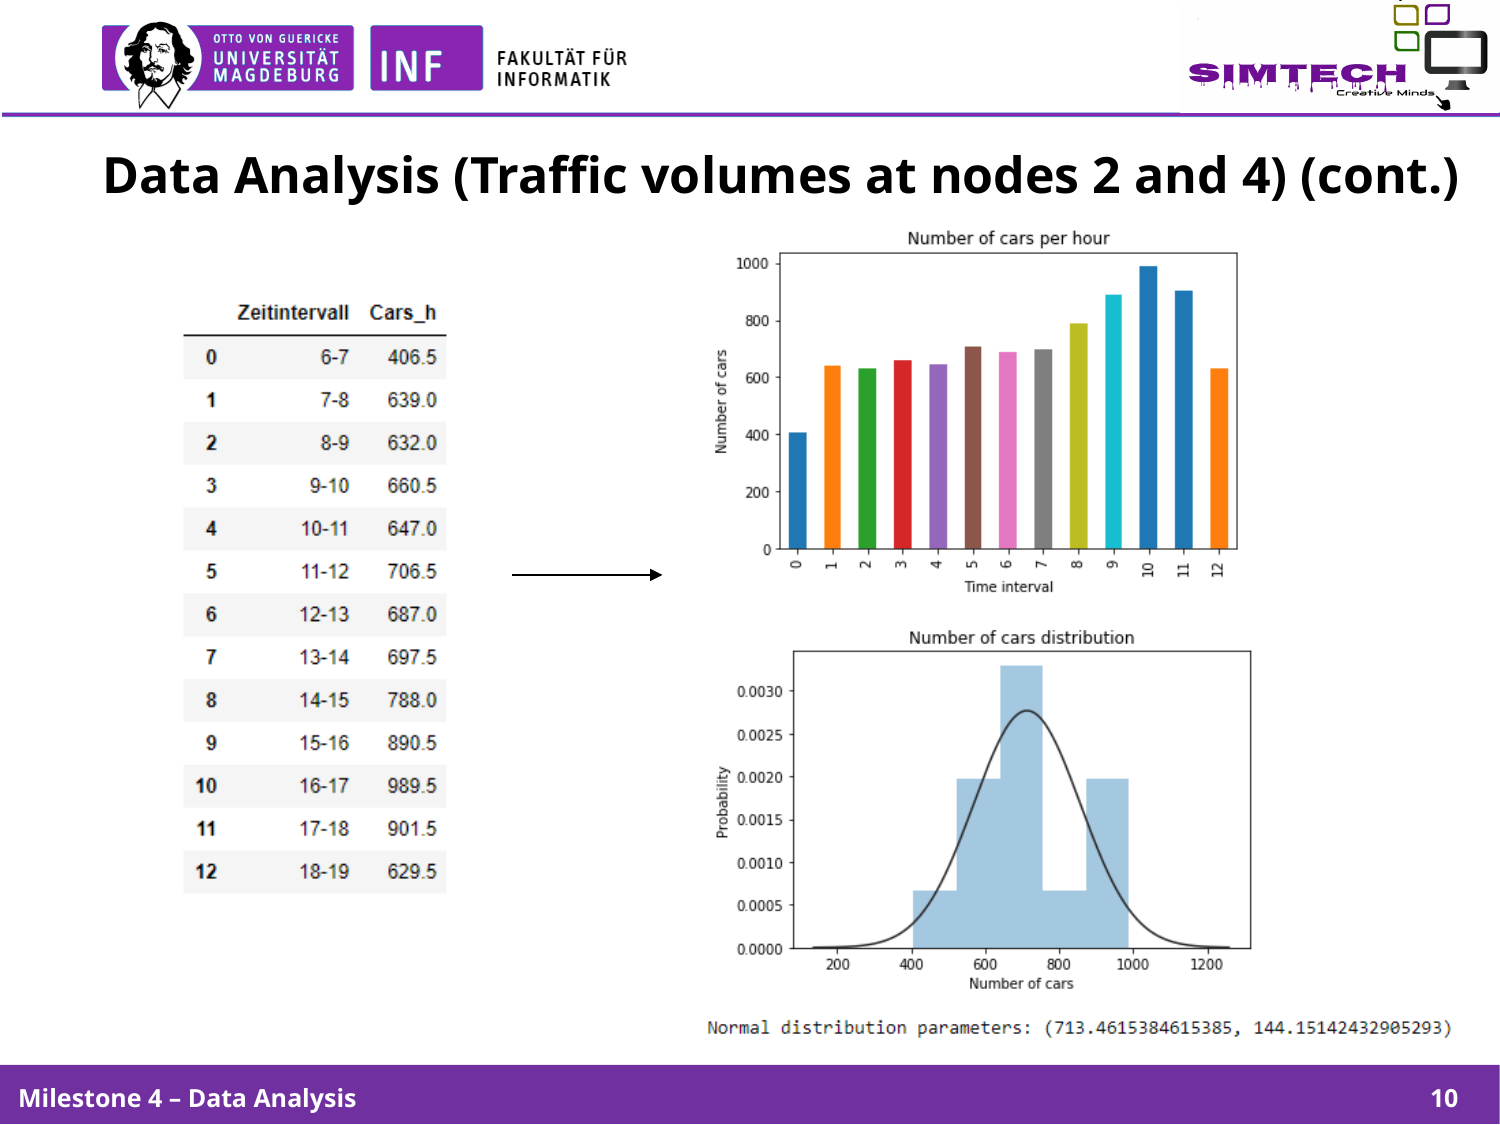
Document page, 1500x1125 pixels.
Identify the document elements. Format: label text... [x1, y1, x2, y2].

list Milestone 4 – Data Analysis [0, 1074, 1400, 1118]
picture [2, 0, 1500, 134]
picture [2, 210, 1500, 1064]
title Data Analysis (Traffic volumes at nodes 2 and 4) (cont.) [0, 134, 1500, 210]
